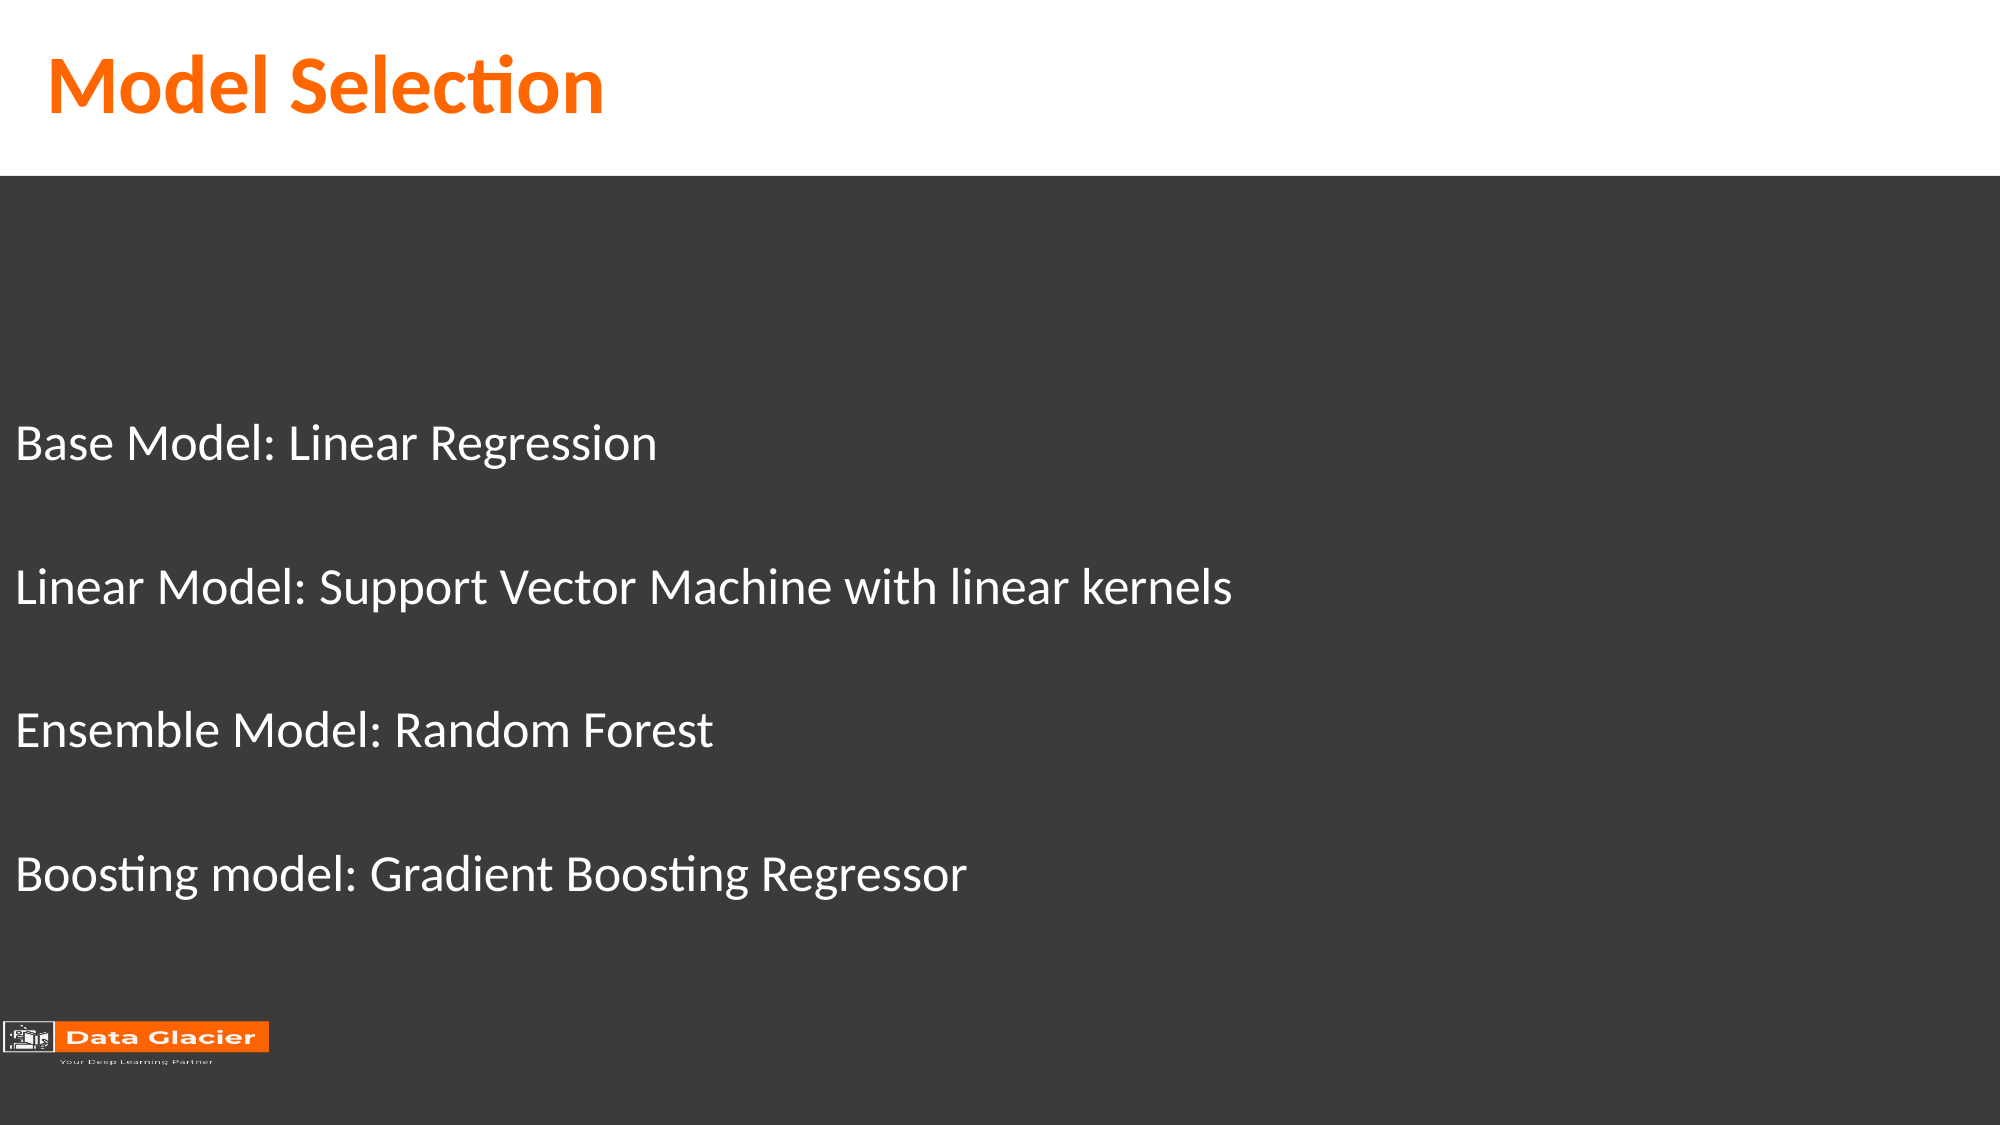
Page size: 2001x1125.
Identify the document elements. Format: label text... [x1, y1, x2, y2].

title Base Model: Linear Regression Linear Model: Support Vector Machine with linear kernels Ensemble Model: Random Forest Boosting model: Gradient Boosting Regressor [0, 175, 2000, 1125]
picture [0, 961, 272, 1125]
subtitle Model Selection [31, 34, 1091, 186]
